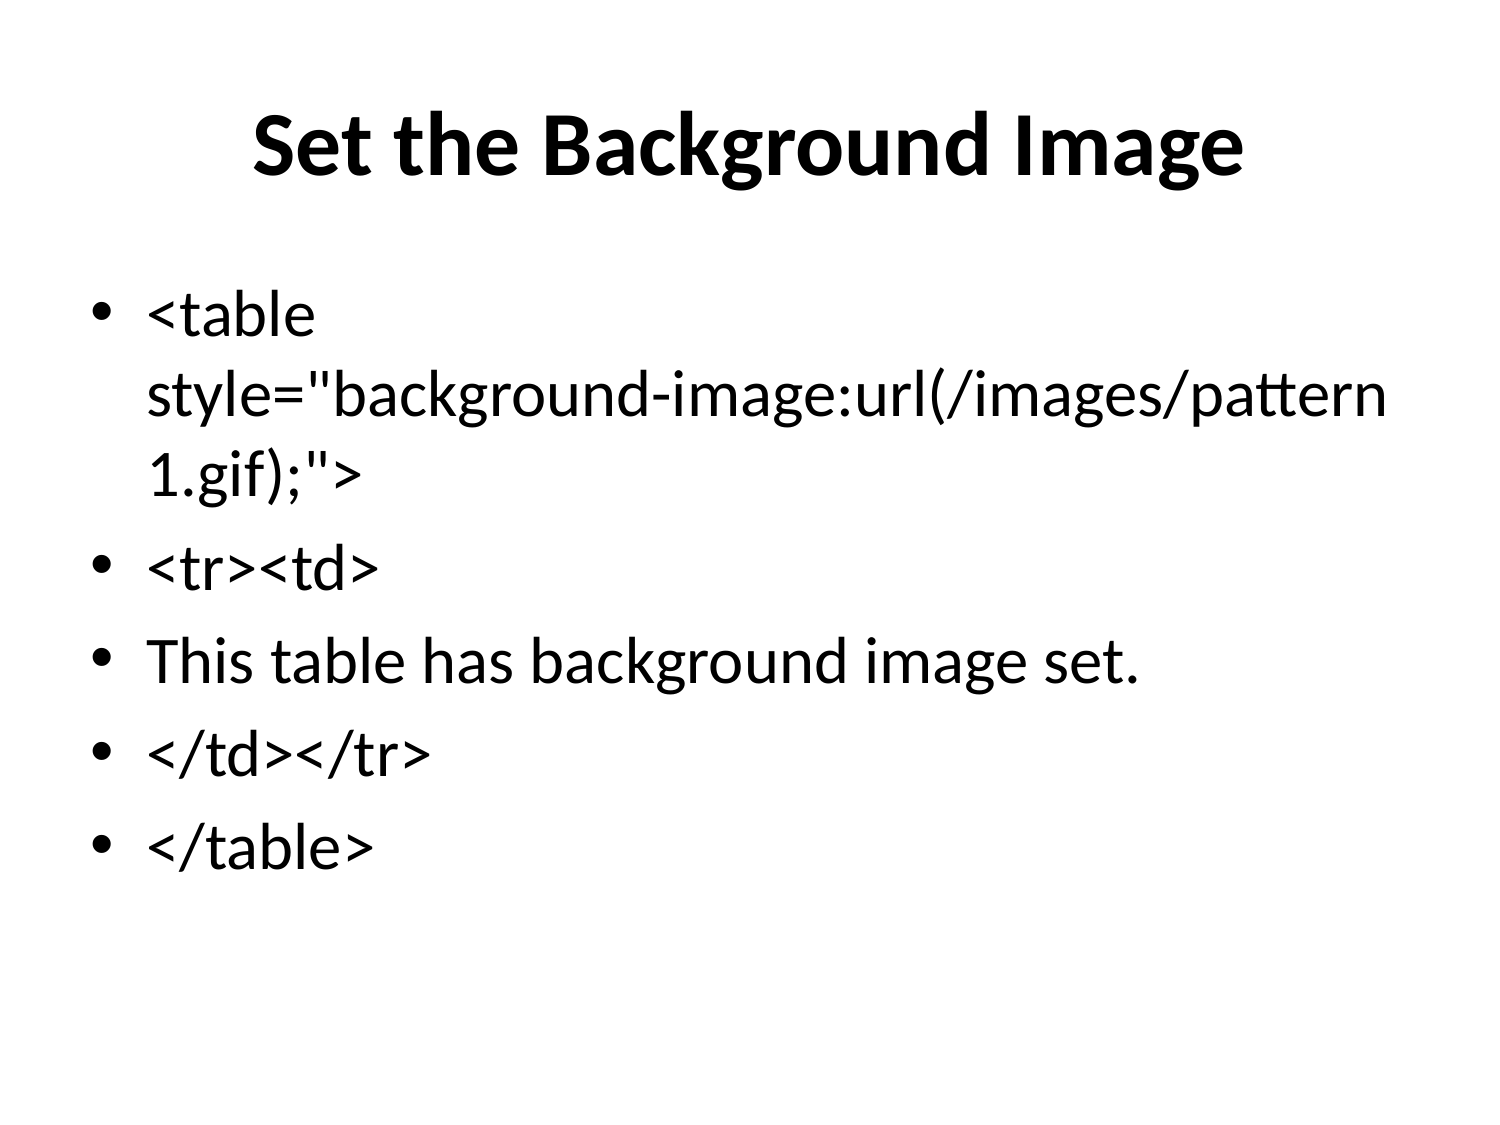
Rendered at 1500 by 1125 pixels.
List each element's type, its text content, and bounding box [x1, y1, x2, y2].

list <table style="background-image:url(/images/pattern1.gif);"> <tr><td> This table has background image set. </td></tr> </table> [75, 262, 1425, 1005]
title Set the Background Image [75, 45, 1425, 233]
